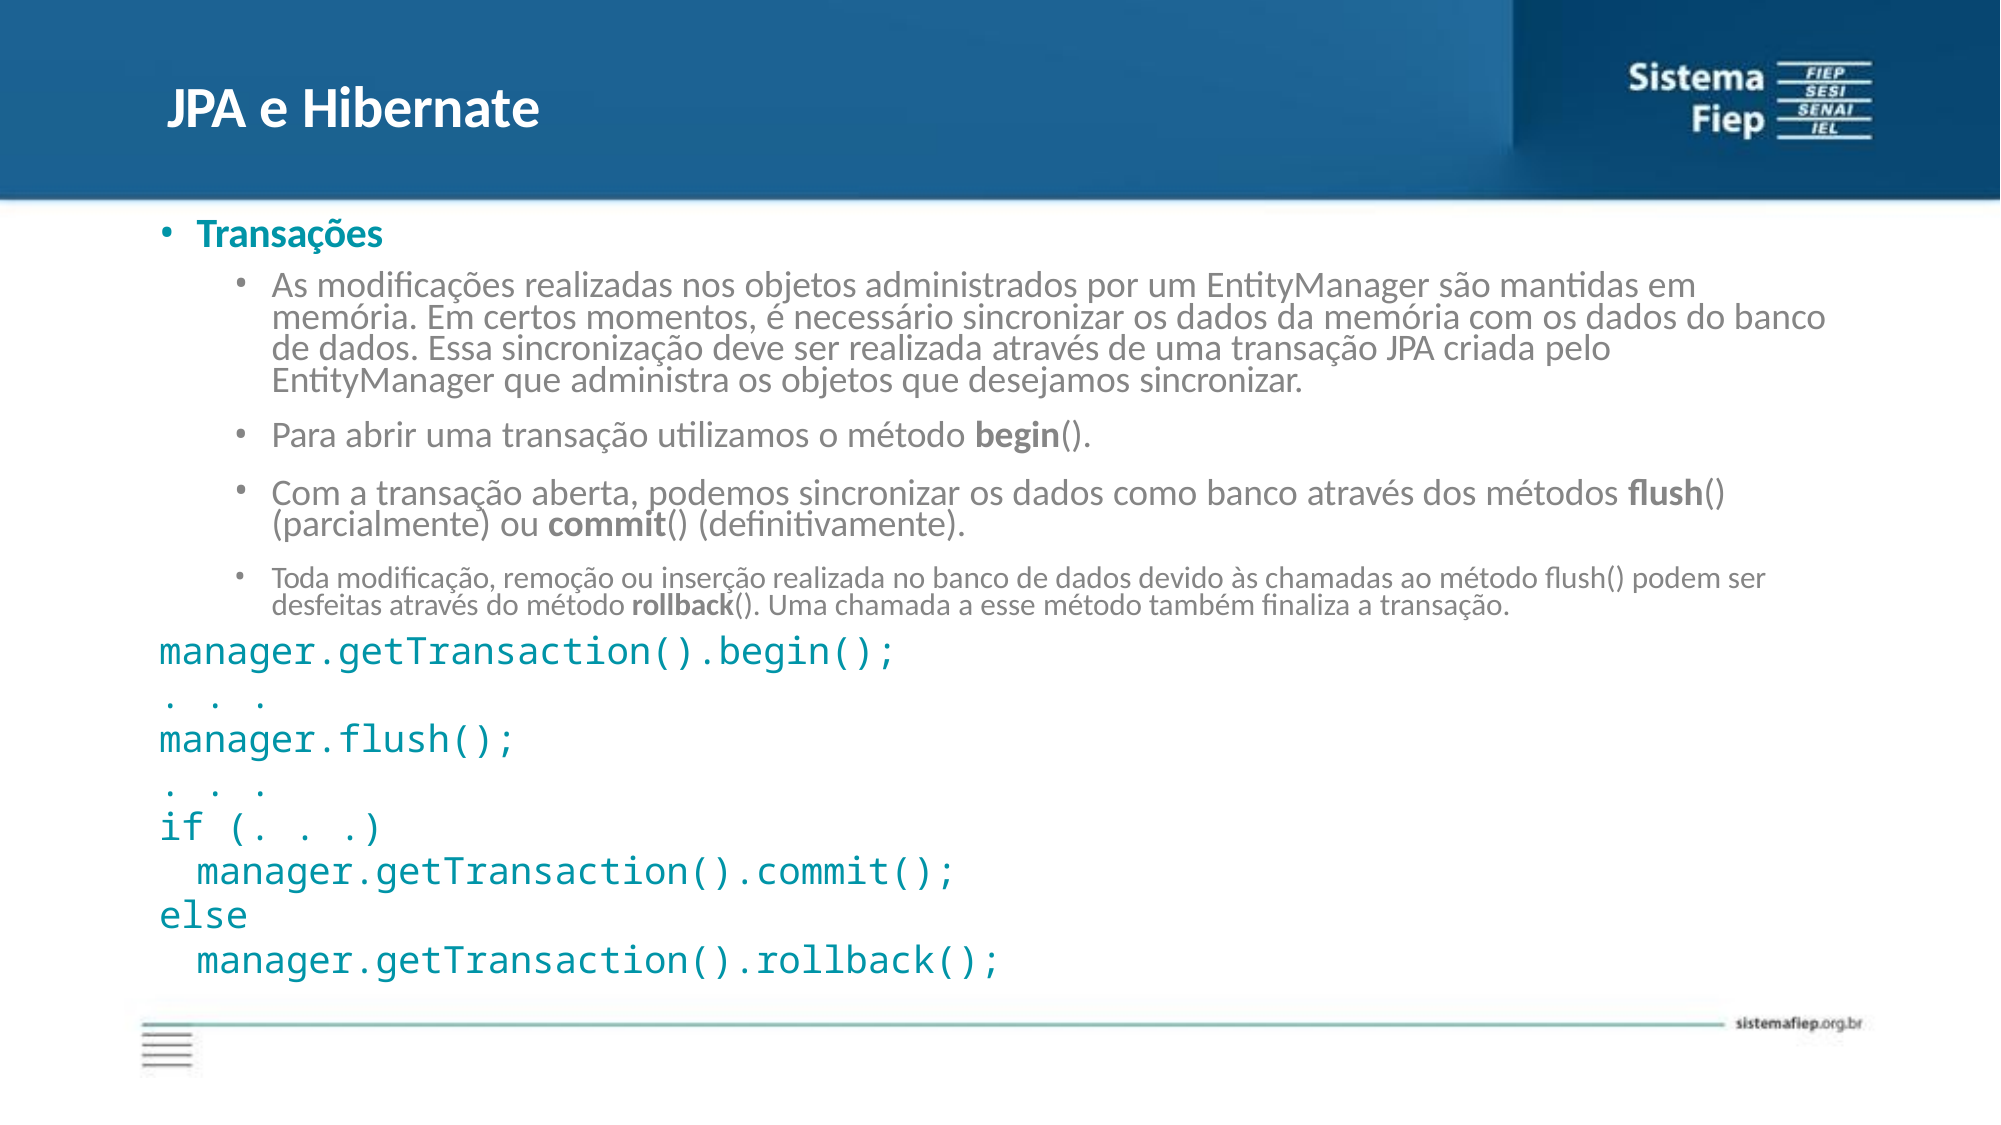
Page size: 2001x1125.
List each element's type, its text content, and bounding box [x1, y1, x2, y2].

title JPA e Hibernate [165, 66, 549, 200]
text_box Transações As modificações realizadas nos objetos administrados por um EntityManager são mantidas em memória. Em certos momentos, é necessário sincronizar os dados da memória com os dados do banco de dados. Essa sincronização deve ser realizada através de uma transação JPA criada pelo EntityManager que administra os objetos que desejamos sincronizar. Para abrir uma transação utilizamos o método begin(). Com a transação aberta, podemos sincronizar os dados como banco através dos métodos flush() (parcialmente) ou commit() (definitivamente). Toda modificação, remoção ou inserção realizada no banco de dados devido às chamadas ao método flush() podem ser desfeitas através do método rollback(). Uma chamada a esse método também finaliza a transação. manager.getTransaction().begin(); . . . manager.flush(); . . . if (. . .) manager.getTransaction().commit(); else manager.getTransaction().rollback(); [157, 200, 1836, 981]
picture [0, 0, 2000, 1078]
